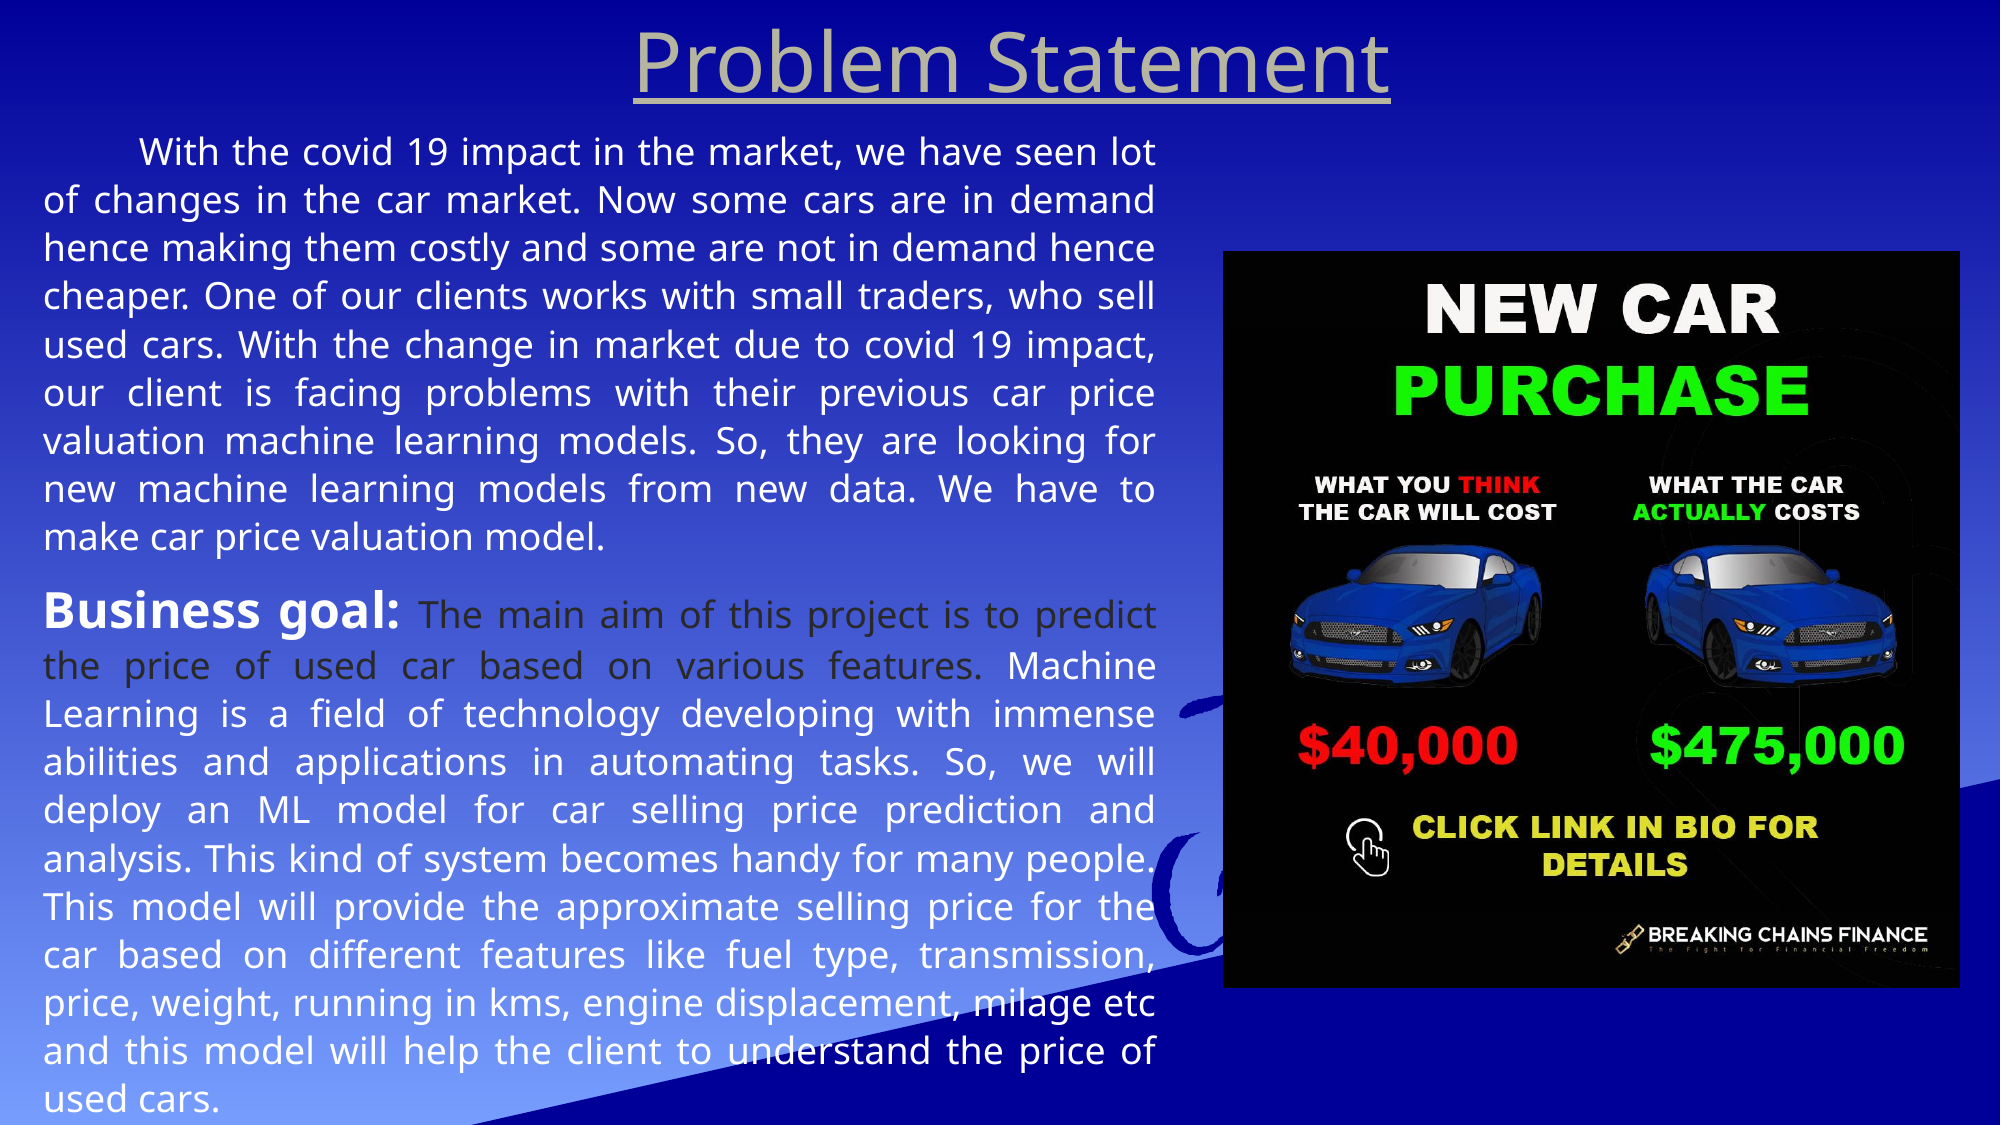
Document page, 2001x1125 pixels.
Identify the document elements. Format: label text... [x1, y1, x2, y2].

text_box With the covid 19 impact in the market, we have seen lot of changes in the car market. Now some cars are in demand hence making them costly and some are not in demand hence cheaper. One of our clients works with small traders, who sell used cars. With the change in market due to covid 19 impact, our client is facing problems with their previous car price valuation machine learning models. So, they are looking for new machine learning models from new data. We have to make car price valuation model. Business goal: The main aim of this project is to predict the price of used car based on various features. Machine Learning is a field of technology developing with immense abilities and applications in automating tasks. So, we will deploy an ML model for car selling price prediction and analysis. This kind of system becomes handy for many people. This model will provide the approximate selling price for the car based on different features like fuel type, transmission, price, weight, running in kms, engine displacement, milage etc and this model will help the client to understand the price of used cars. [28, 117, 1172, 1125]
text_box Problem Statement [107, 1, 1917, 117]
picture [1223, 251, 1960, 988]
